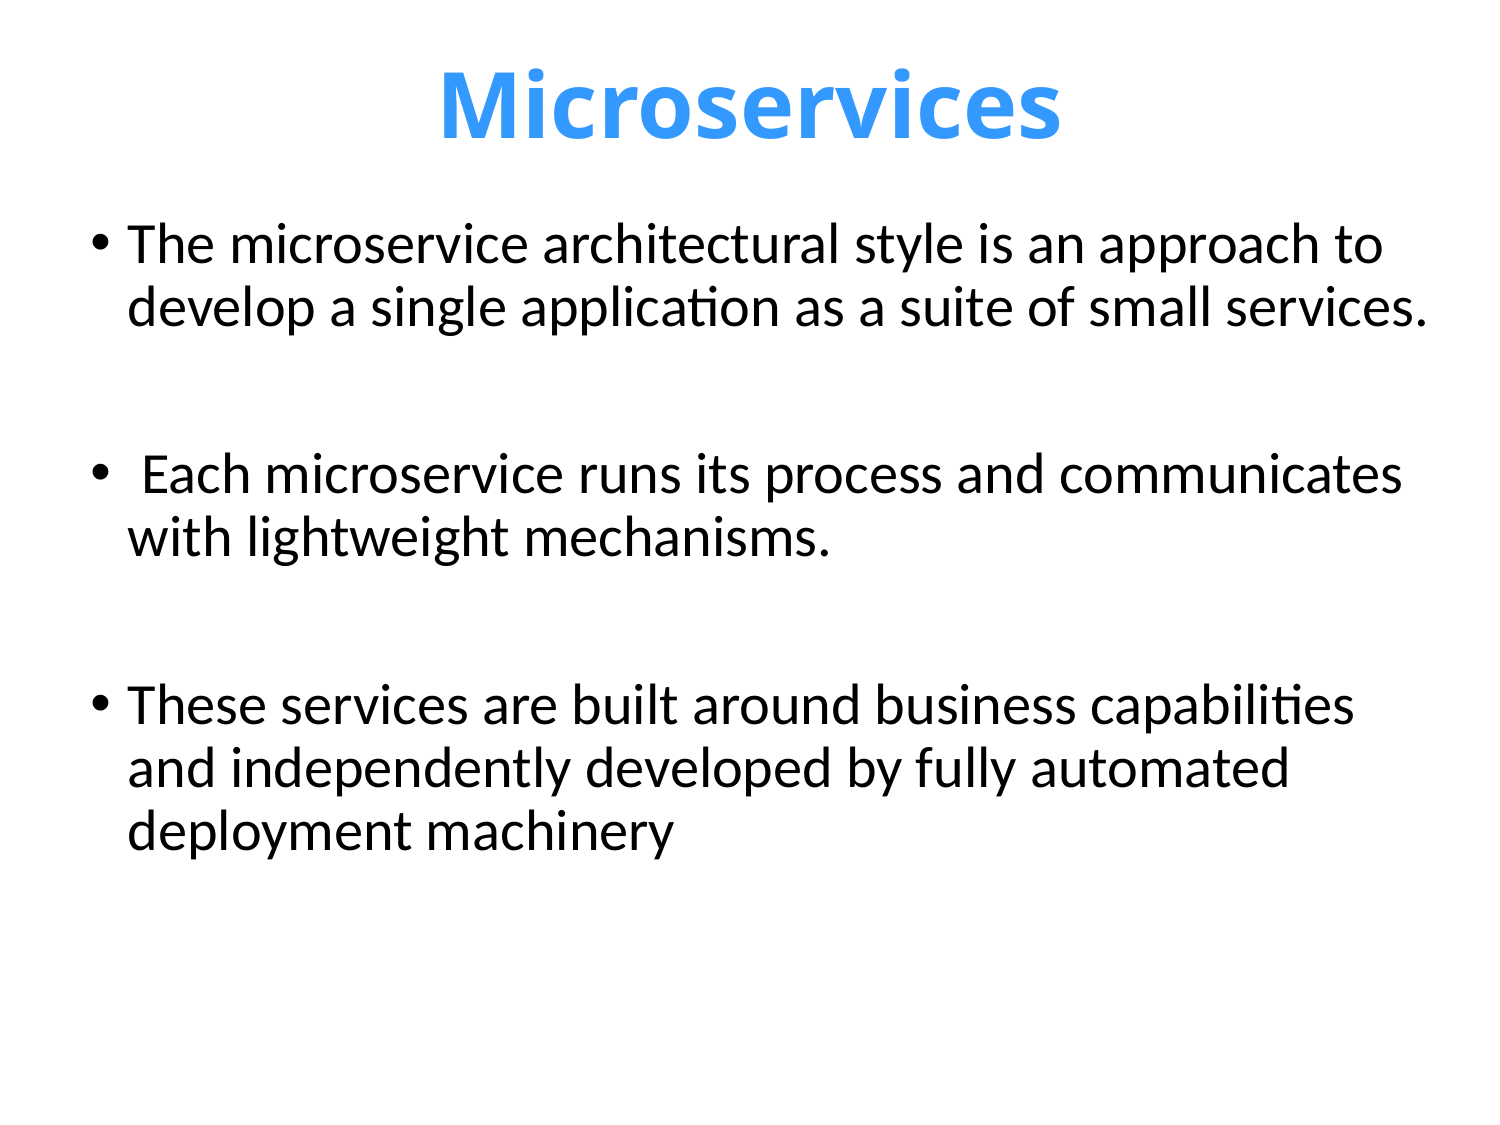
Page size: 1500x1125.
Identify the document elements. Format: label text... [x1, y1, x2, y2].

title Microservices [103, 0, 1397, 205]
list The microservice architectural style is an approach to develop a single application as a suite of small services. Each microservice runs its process and communicates with lightweight mechanisms. These services are built around business capabilities and independently developed by fully automated deployment machinery [75, 205, 1447, 1107]
